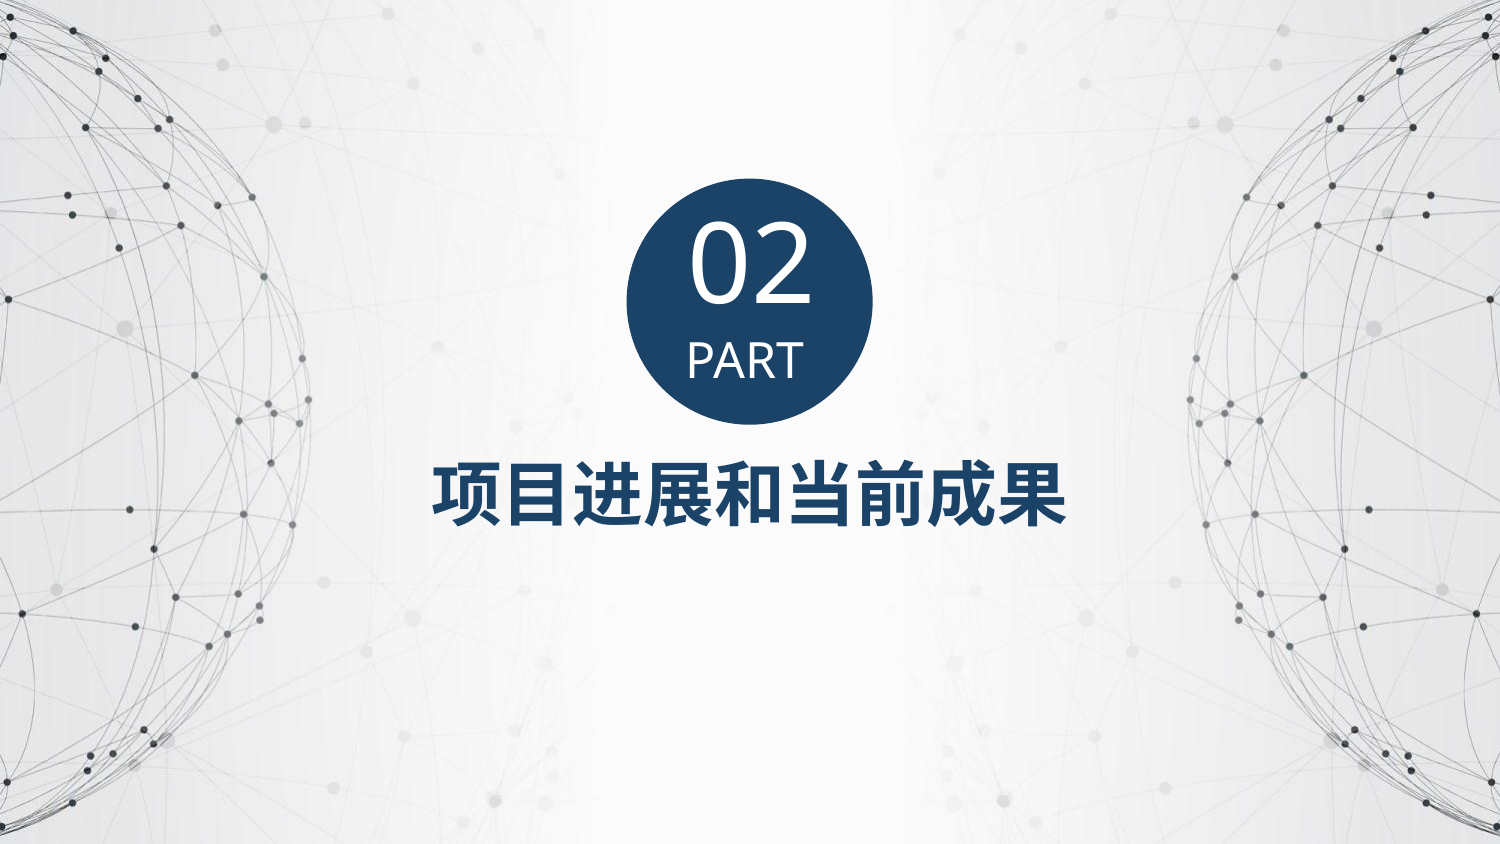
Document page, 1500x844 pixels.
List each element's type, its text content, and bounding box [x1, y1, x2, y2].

text_box [633, 177, 866, 258]
text_box 项目进展和当前成果 [407, 444, 1092, 541]
text_box 02 PART [609, 258, 894, 395]
text_box [667, 395, 832, 426]
picture [0, 0, 1500, 844]
